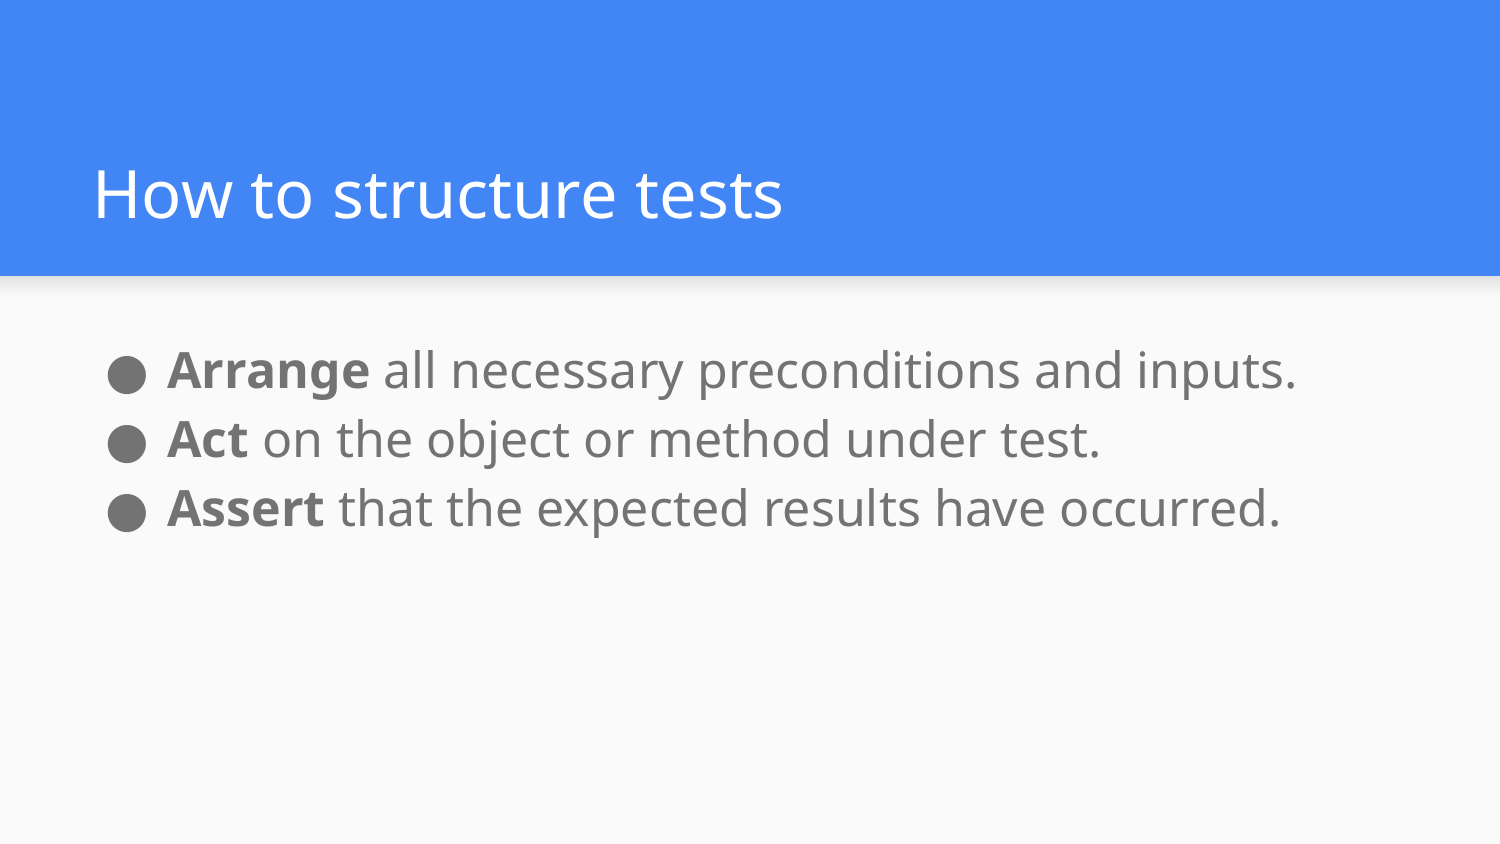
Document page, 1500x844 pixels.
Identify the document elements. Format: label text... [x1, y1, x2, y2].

list Arrange all necessary preconditions and inputs. Act on the object or method under test. Assert that the expected results have occurred. [77, 314, 1427, 760]
title How to structure tests [77, 121, 1427, 248]
